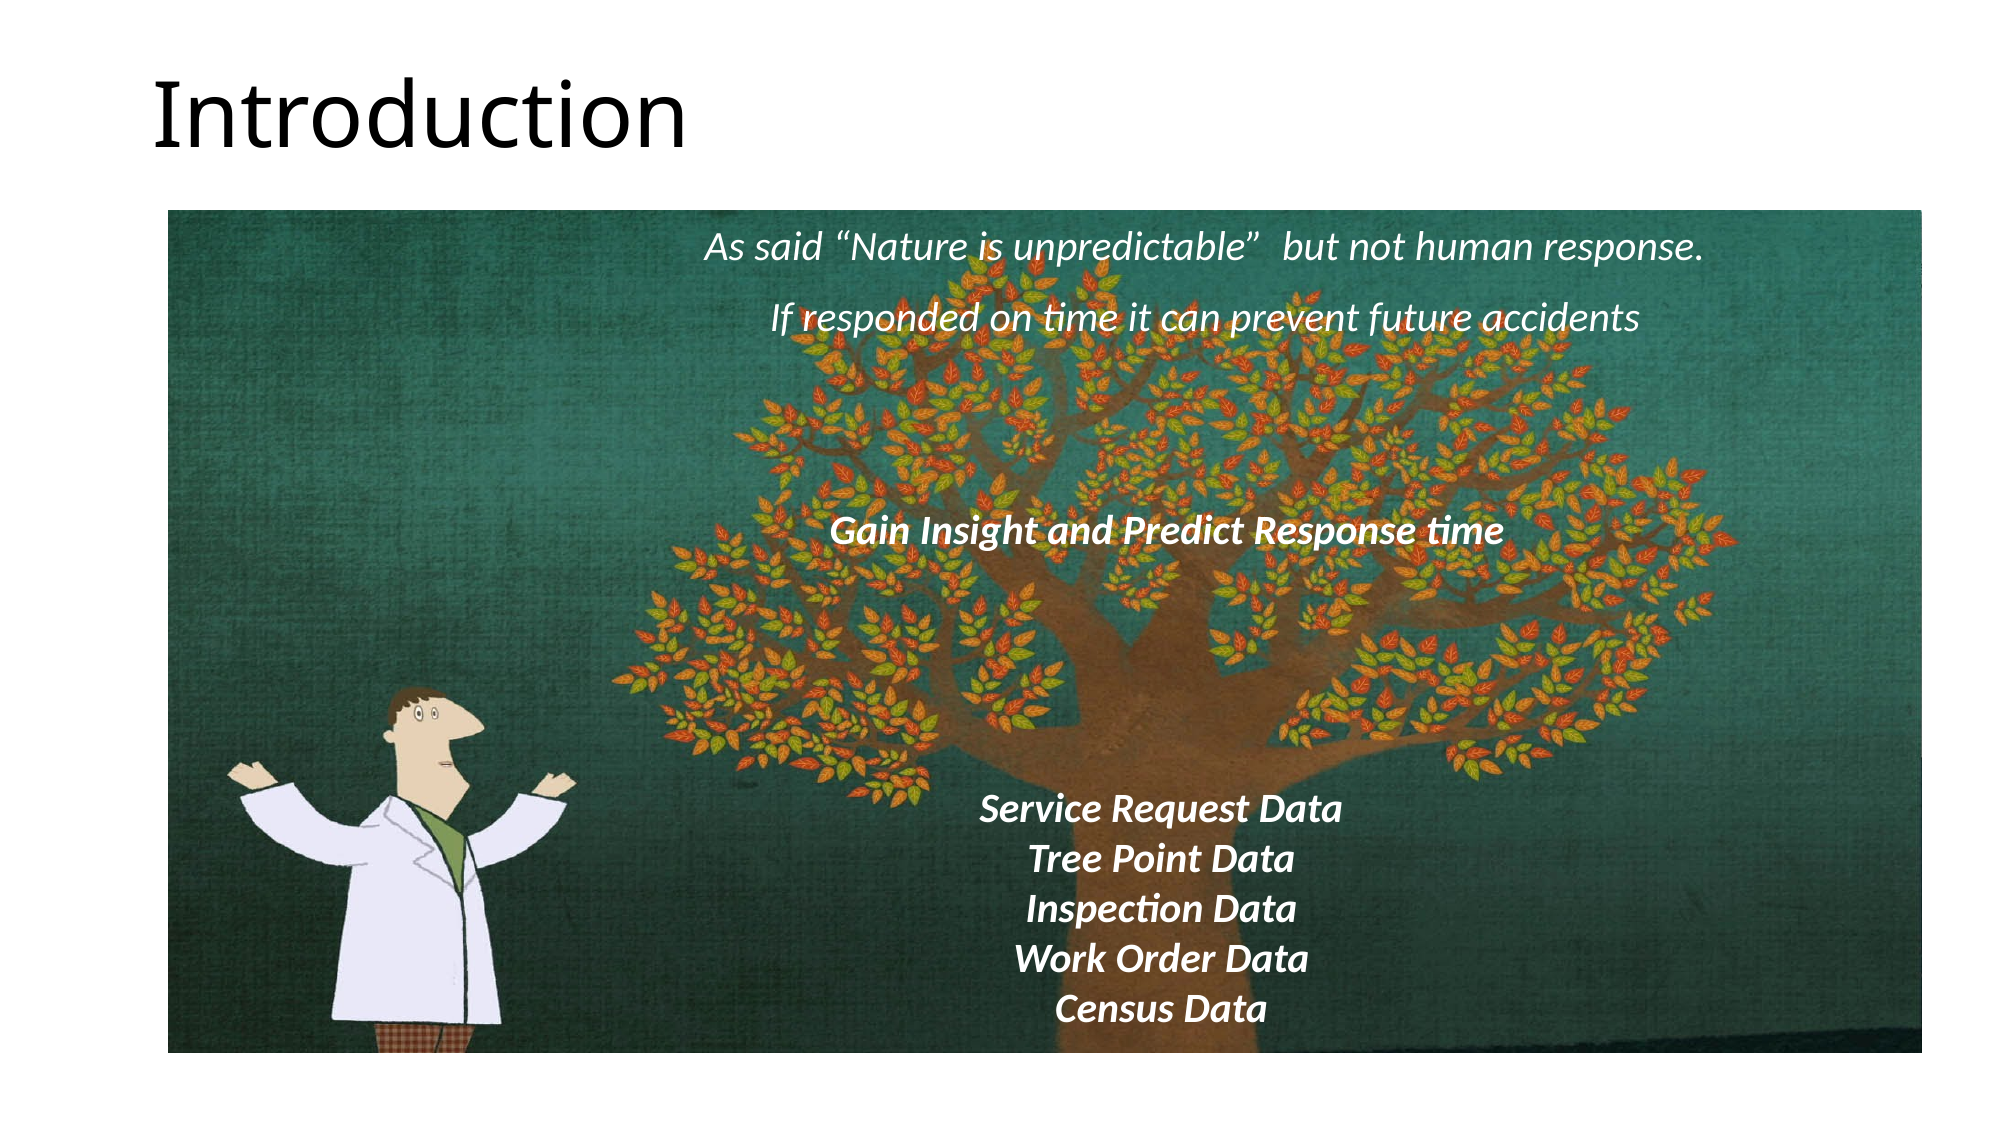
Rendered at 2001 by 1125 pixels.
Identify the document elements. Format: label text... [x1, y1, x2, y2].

picture [168, 210, 1922, 1053]
title Introduction [137, 45, 1863, 191]
